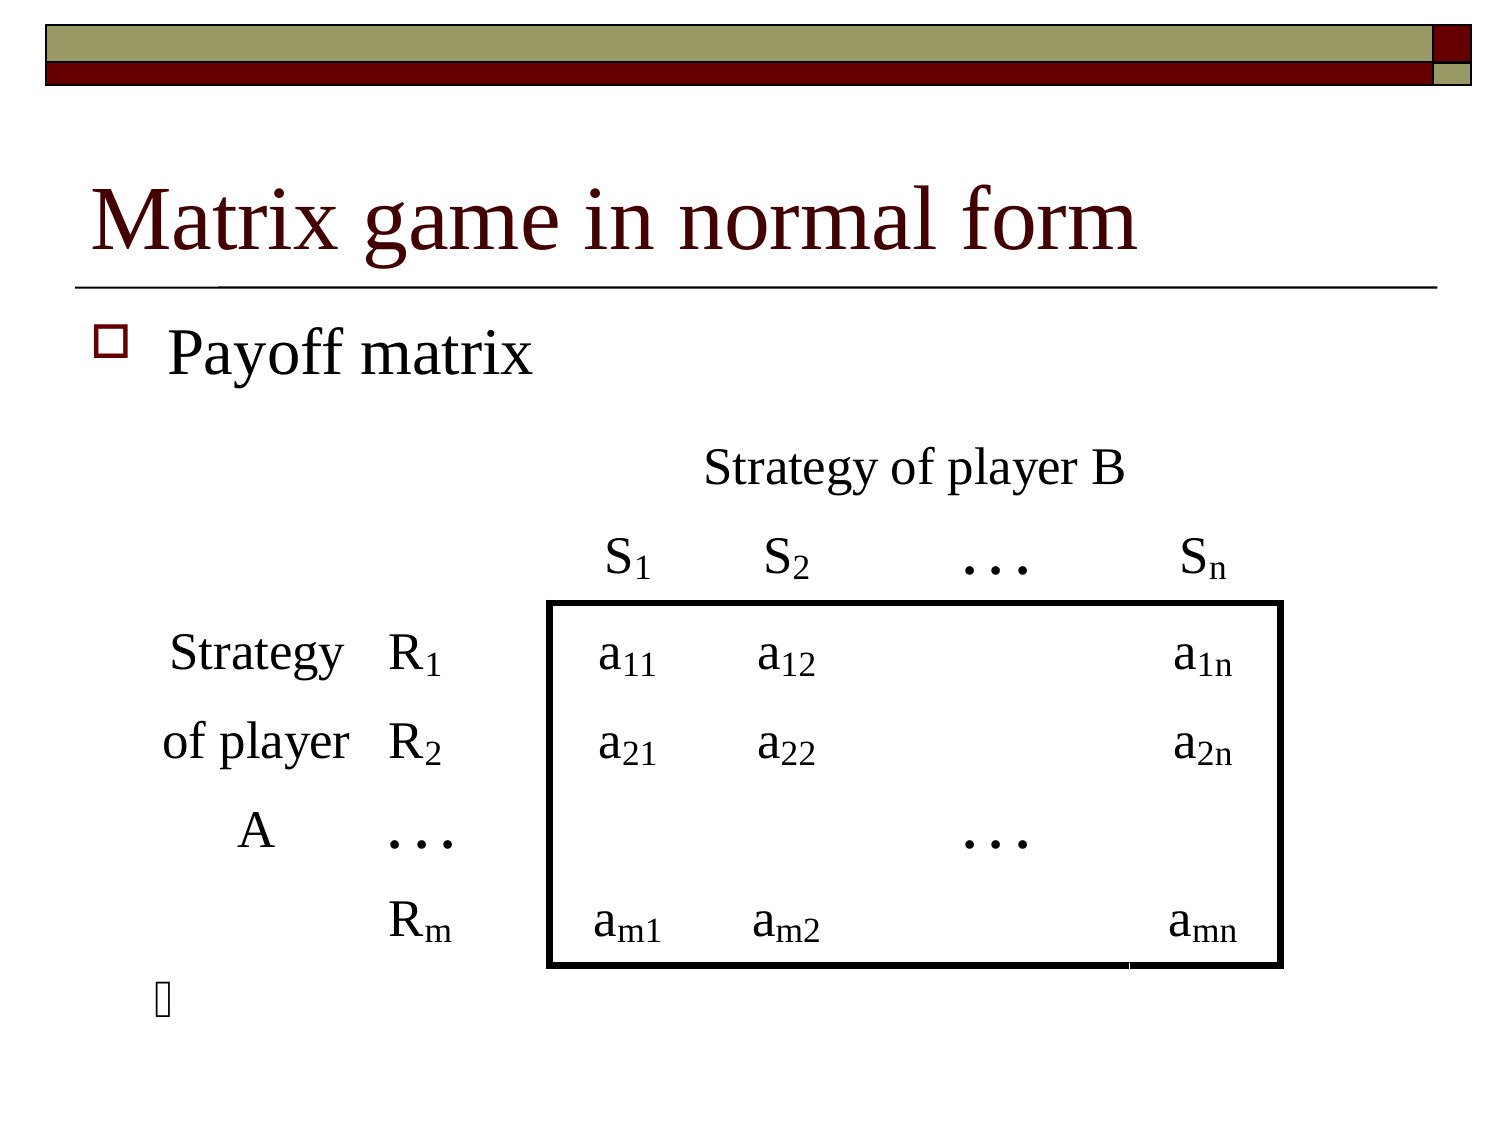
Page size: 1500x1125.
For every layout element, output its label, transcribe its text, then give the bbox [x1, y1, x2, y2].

list Payoff matrix [74, 299, 1426, 421]
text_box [135, 421, 1286, 1037]
title Matrix game in normal form [74, 87, 1426, 276]
